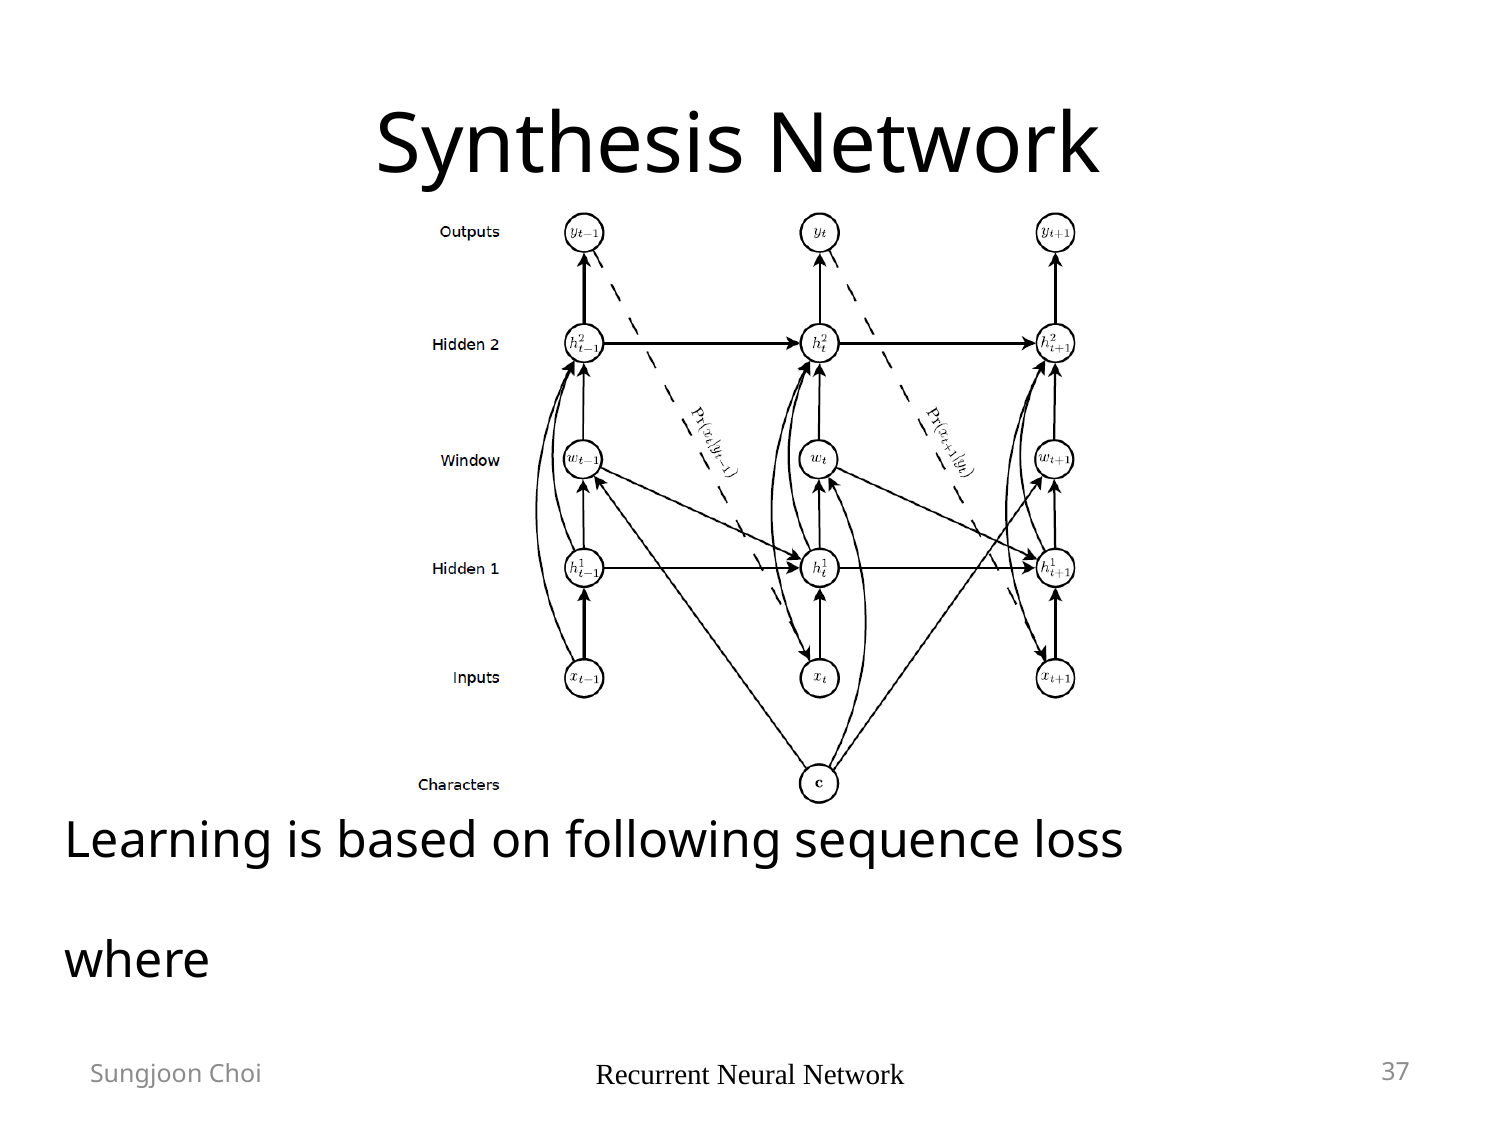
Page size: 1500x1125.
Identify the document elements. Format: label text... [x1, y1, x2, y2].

slide_number Sungjoon Choi [75, 1042, 425, 1103]
footer Recurrent Neural Network [512, 1042, 988, 1103]
title Synthesis Network [75, 45, 1425, 233]
slide_number 37 [1074, 1042, 1425, 1103]
picture [394, 196, 1108, 811]
